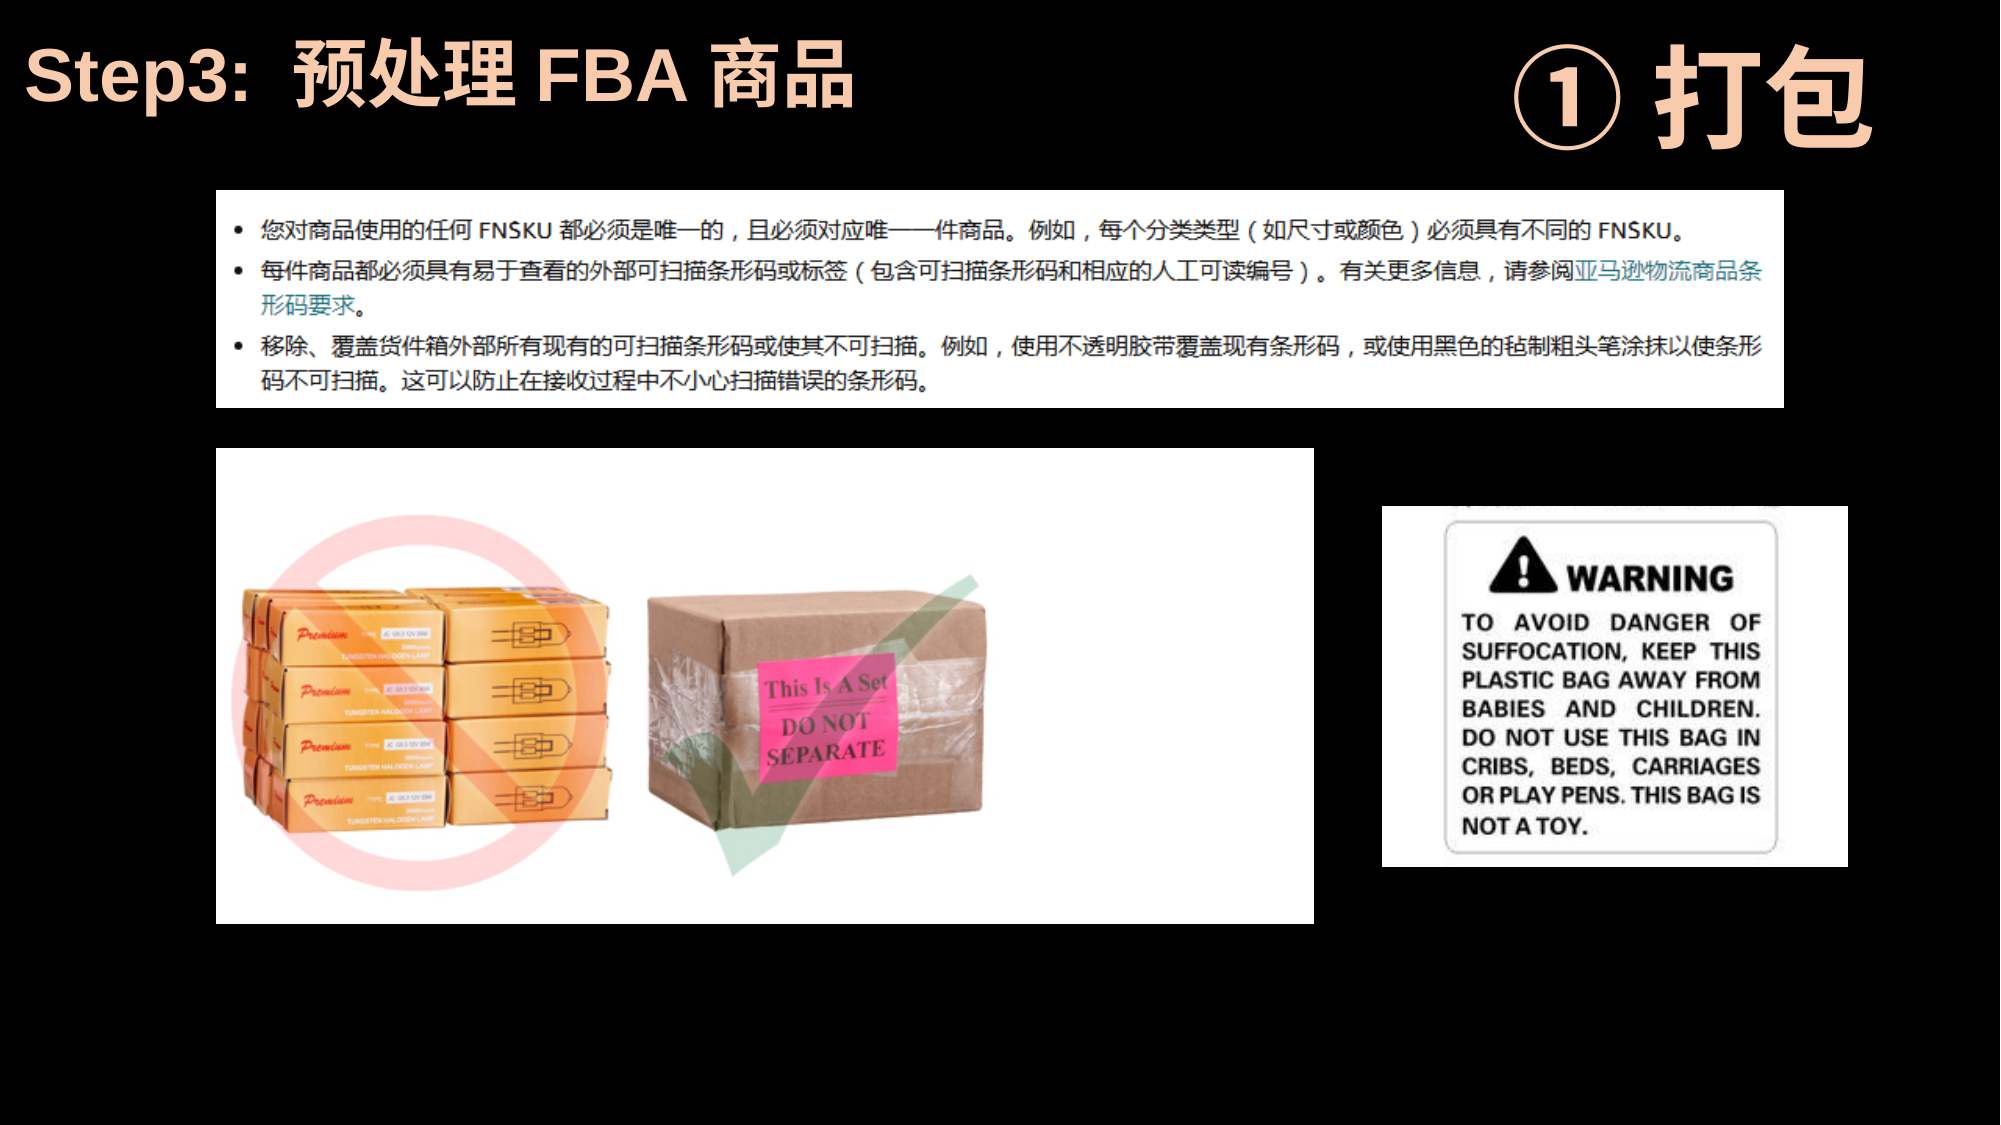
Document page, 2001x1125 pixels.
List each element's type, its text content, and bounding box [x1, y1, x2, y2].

picture [216, 448, 1314, 924]
picture [216, 190, 1784, 408]
picture [1382, 506, 1848, 867]
text_box Step3: 预处理FBA商品 [0, 18, 883, 124]
text_box ①打包 [1496, 20, 1892, 171]
